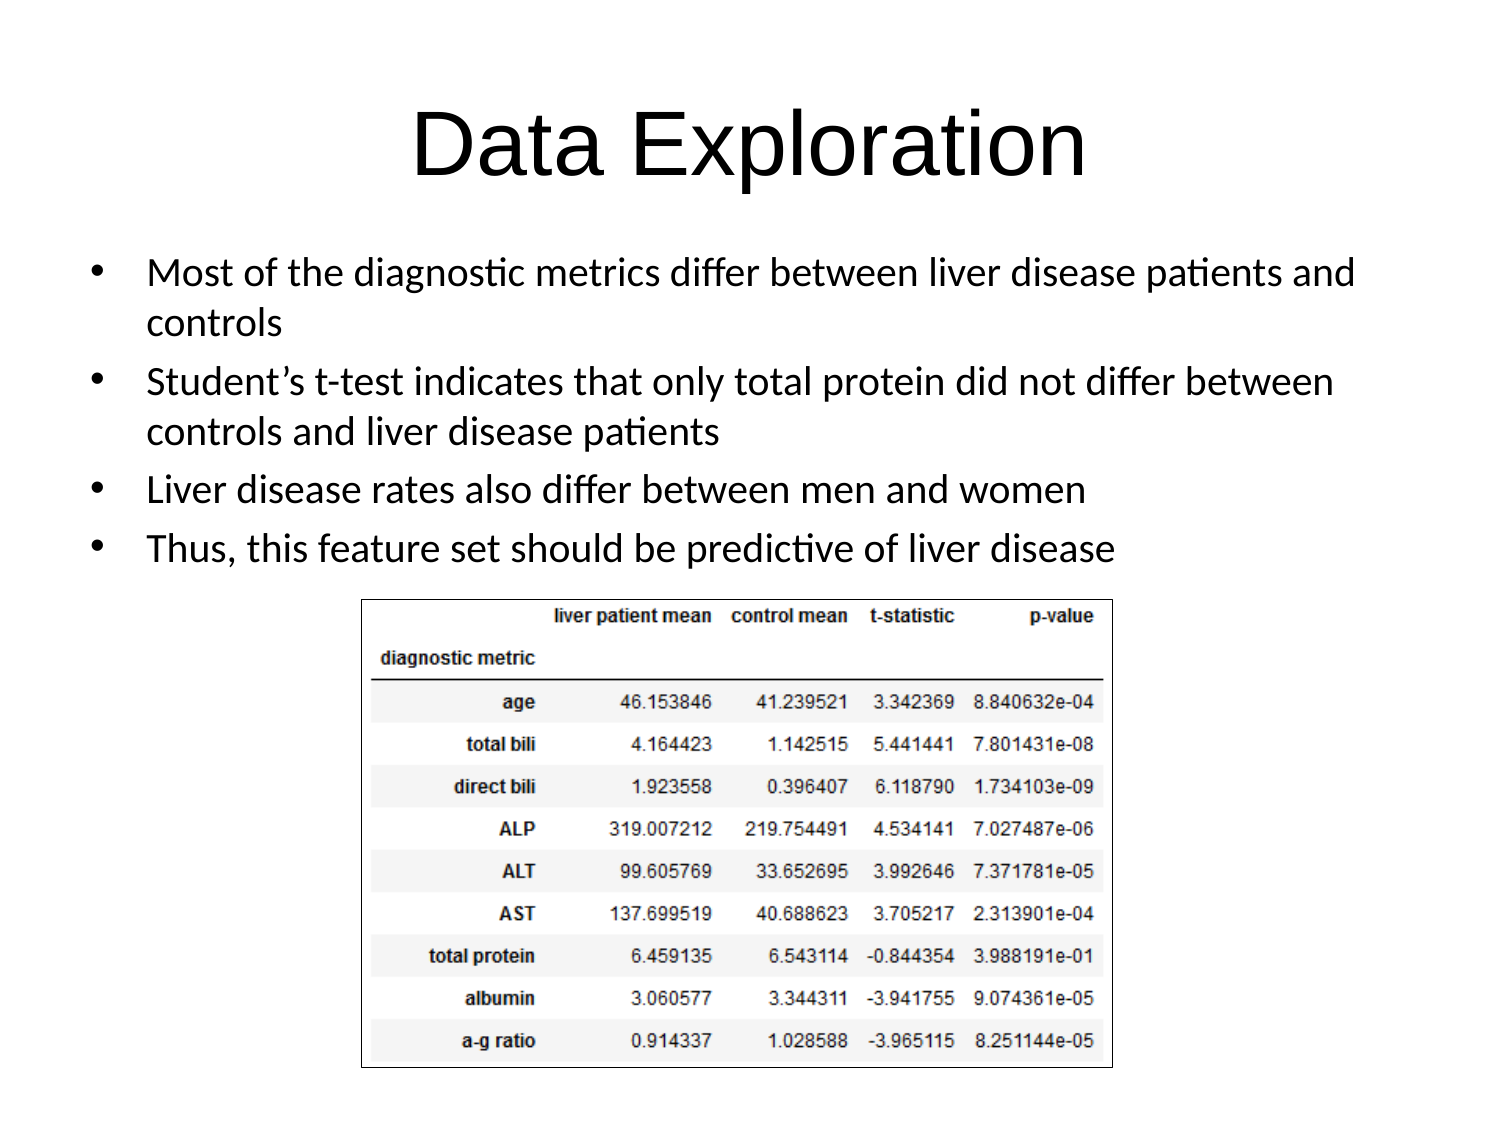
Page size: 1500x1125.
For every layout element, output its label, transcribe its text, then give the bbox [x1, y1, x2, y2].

list Most of the diagnostic metrics differ between liver disease patients and controls Student’s t-test indicates that only total protein did not differ between controls and liver disease patients Liver disease rates also differ between men and women Thus, this feature set should be predictive of liver disease [75, 237, 1425, 980]
picture [362, 599, 1113, 1068]
title Data Exploration [75, 45, 1425, 233]
